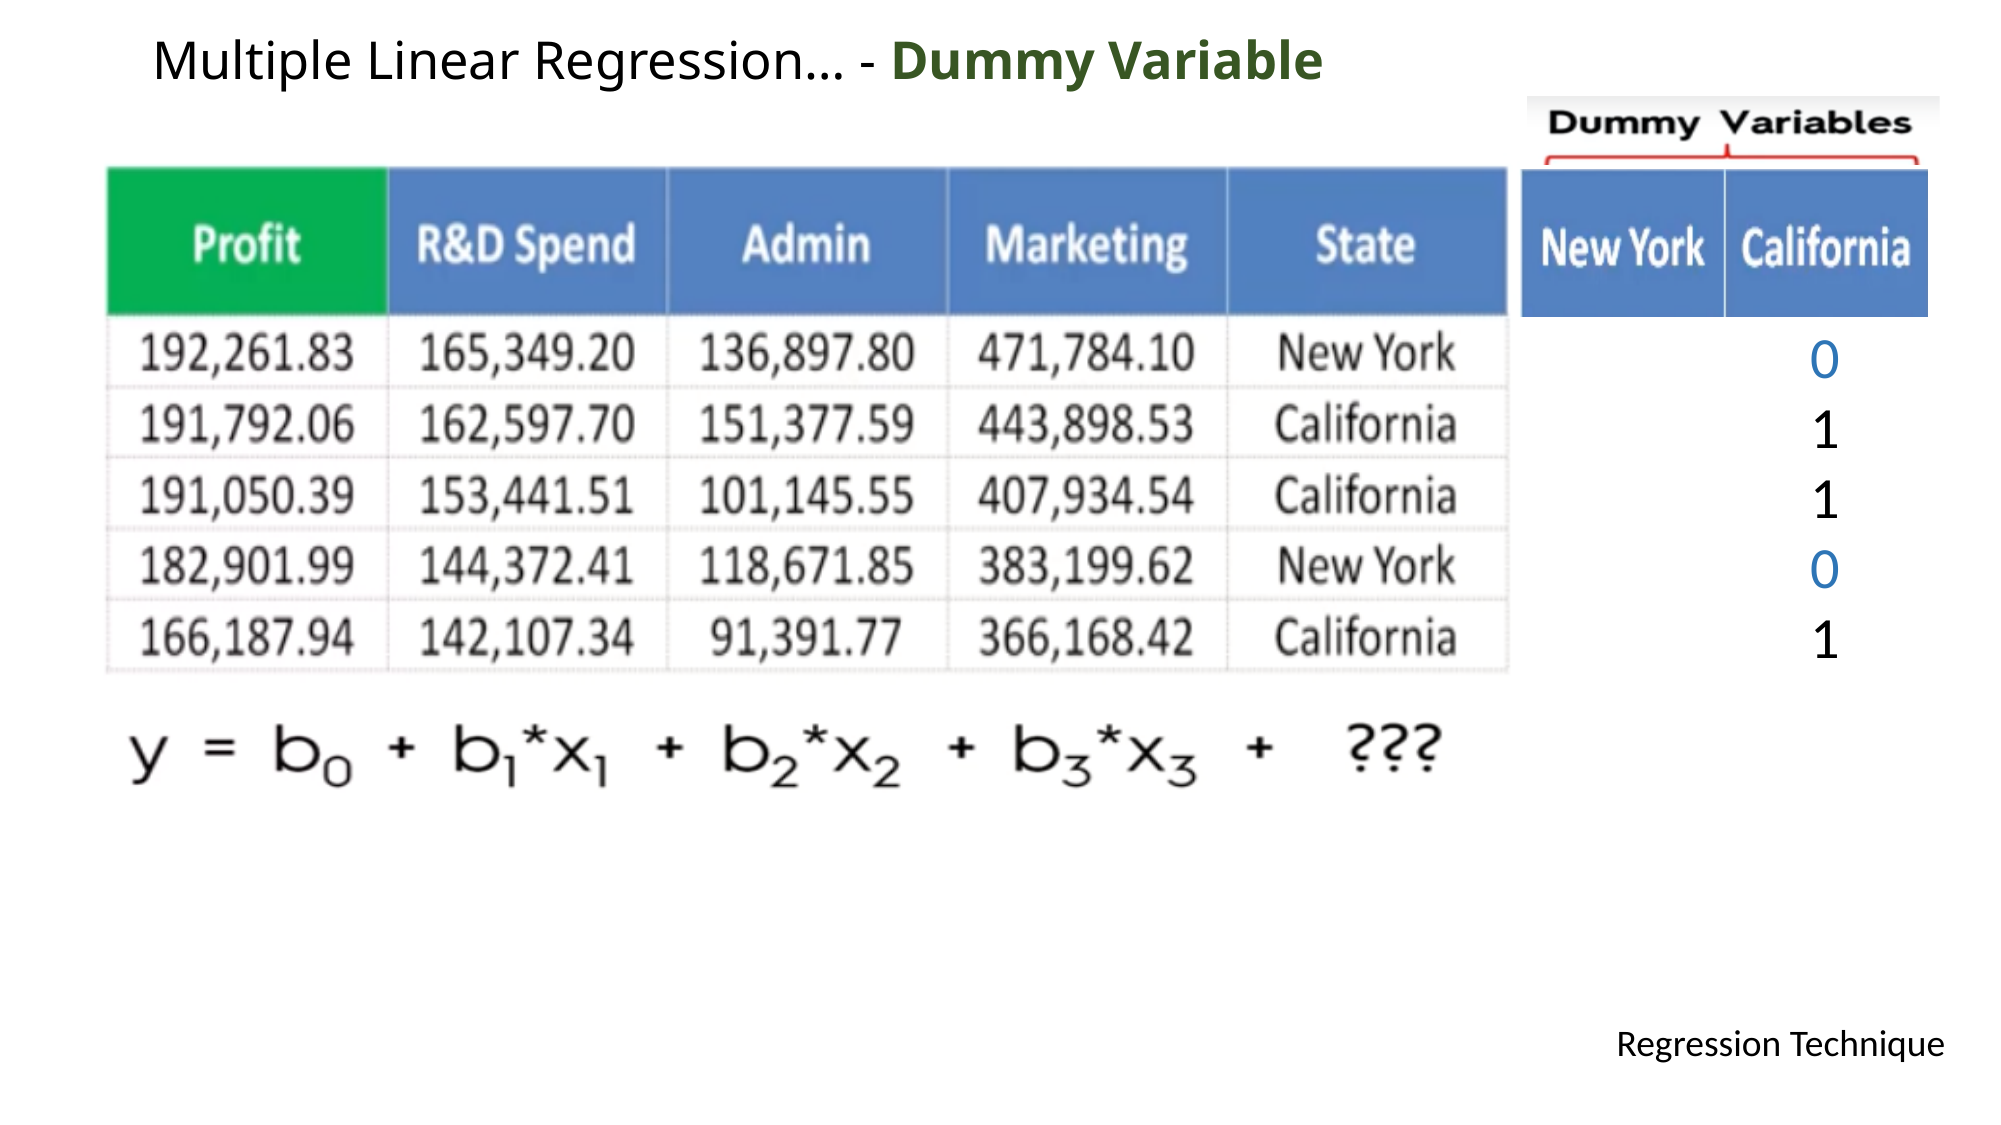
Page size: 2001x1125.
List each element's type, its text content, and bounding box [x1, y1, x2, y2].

text_box 0 1 1 0 1 [1729, 317, 1921, 678]
picture [1527, 96, 1940, 165]
title Multiple Linear Regression… - Dummy Variable [137, 26, 1961, 99]
text_box Regression Technique [137, 1011, 1961, 1071]
picture [97, 153, 1928, 818]
